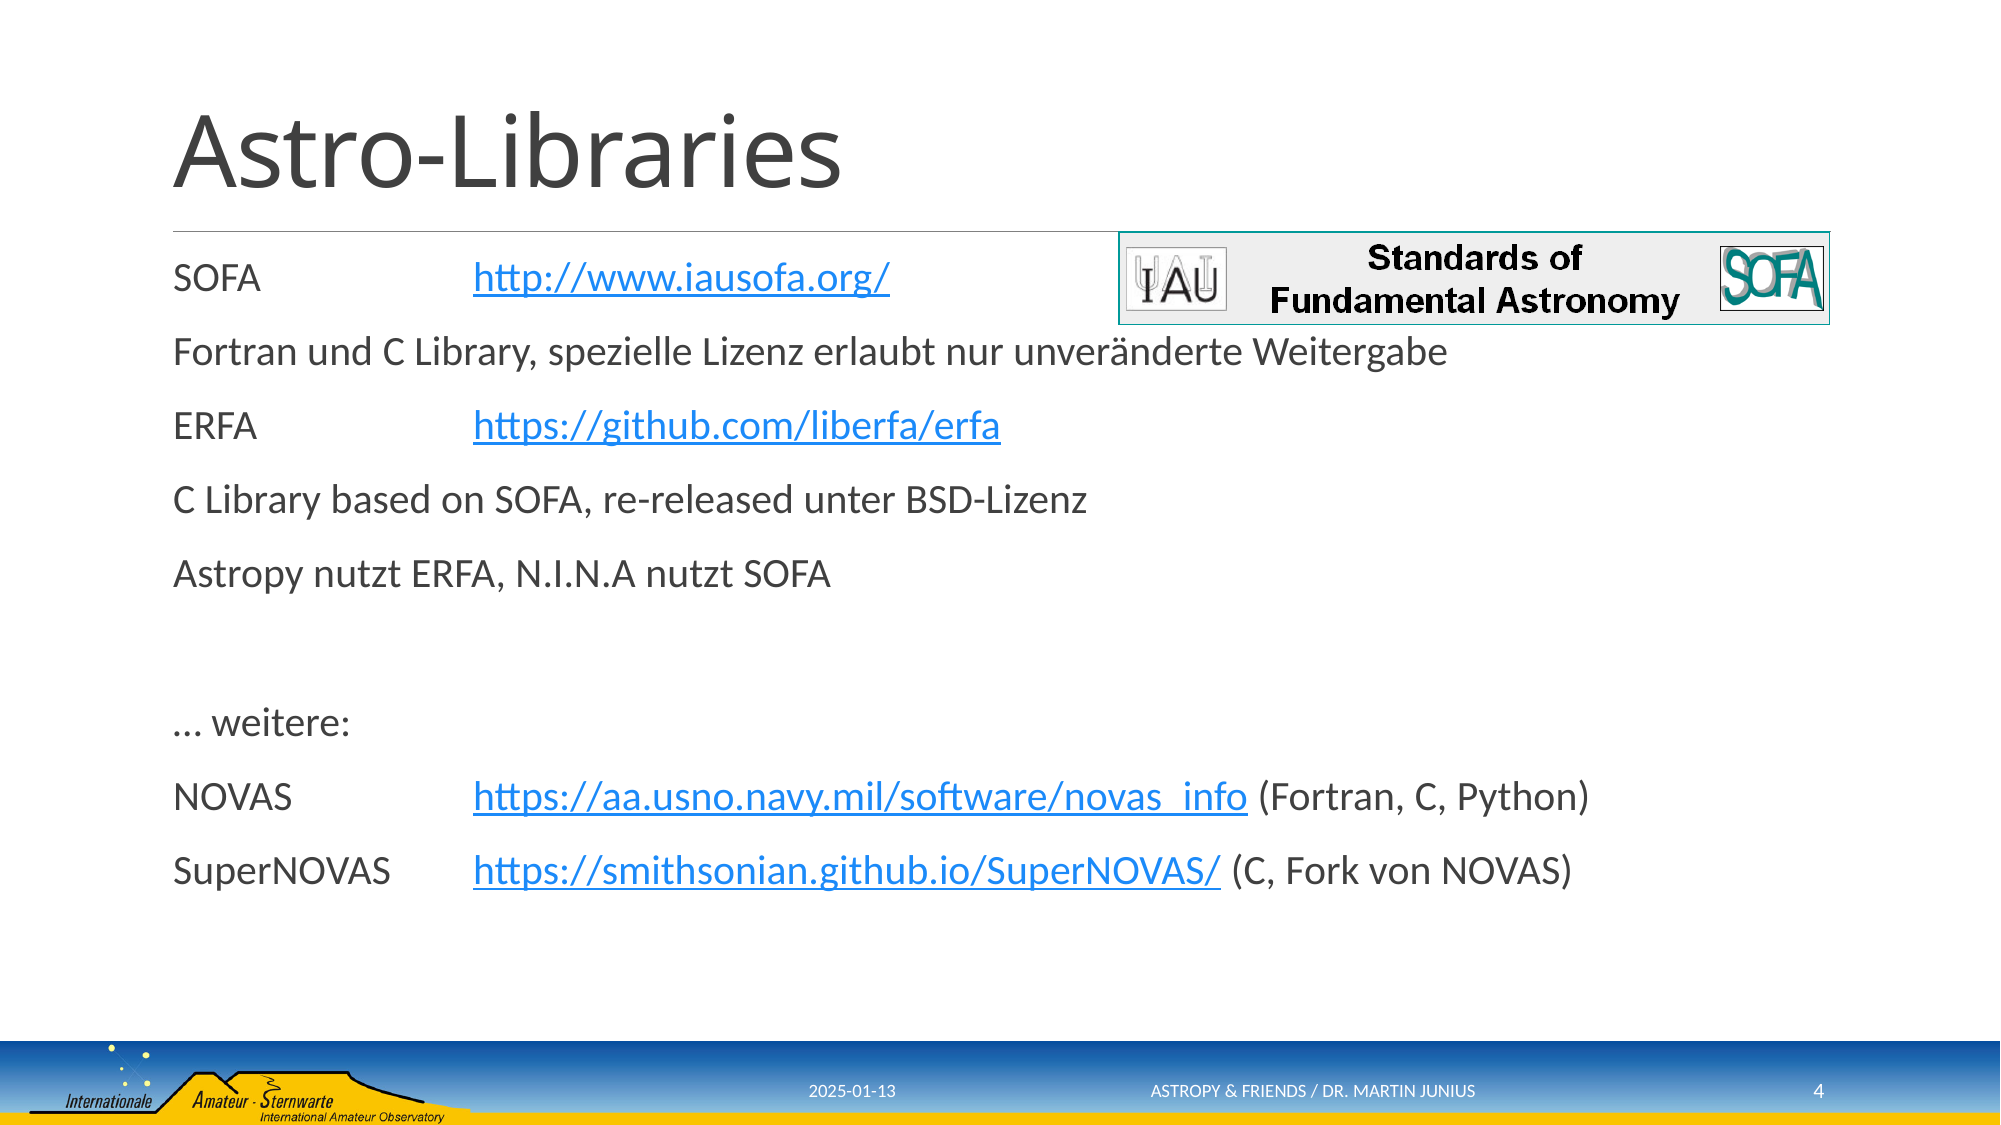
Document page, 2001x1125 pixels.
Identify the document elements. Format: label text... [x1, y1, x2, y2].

picture [0, 1041, 2000, 1125]
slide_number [793, 1059, 917, 1120]
footer Astropy & Friends / Dr. Martin Junius [917, 1059, 1708, 1120]
slide_number 4 [1708, 1059, 1840, 1120]
title Astro-Libraries [173, 47, 1830, 209]
picture [1117, 231, 1831, 325]
list SOFA http://www.iausofa.org/ Fortran und C Library, spezielle Lizenz erlaubt nur unveränderte Weitergabe ERFA https://github.com/liberfa/erfa C Library based on SOFA, re-released unter BSD-Lizenz Astropy nutzt ERFA, N.I.N.A nutzt SOFA … weitere: NOVAS https://aa.usno.navy.mil/software/novas_info (Fortran, C, Python) SuperNOVAS https://smithsonian.github.io/SuperNOVAS/ (C, Fork von NOVAS) [173, 255, 1830, 963]
